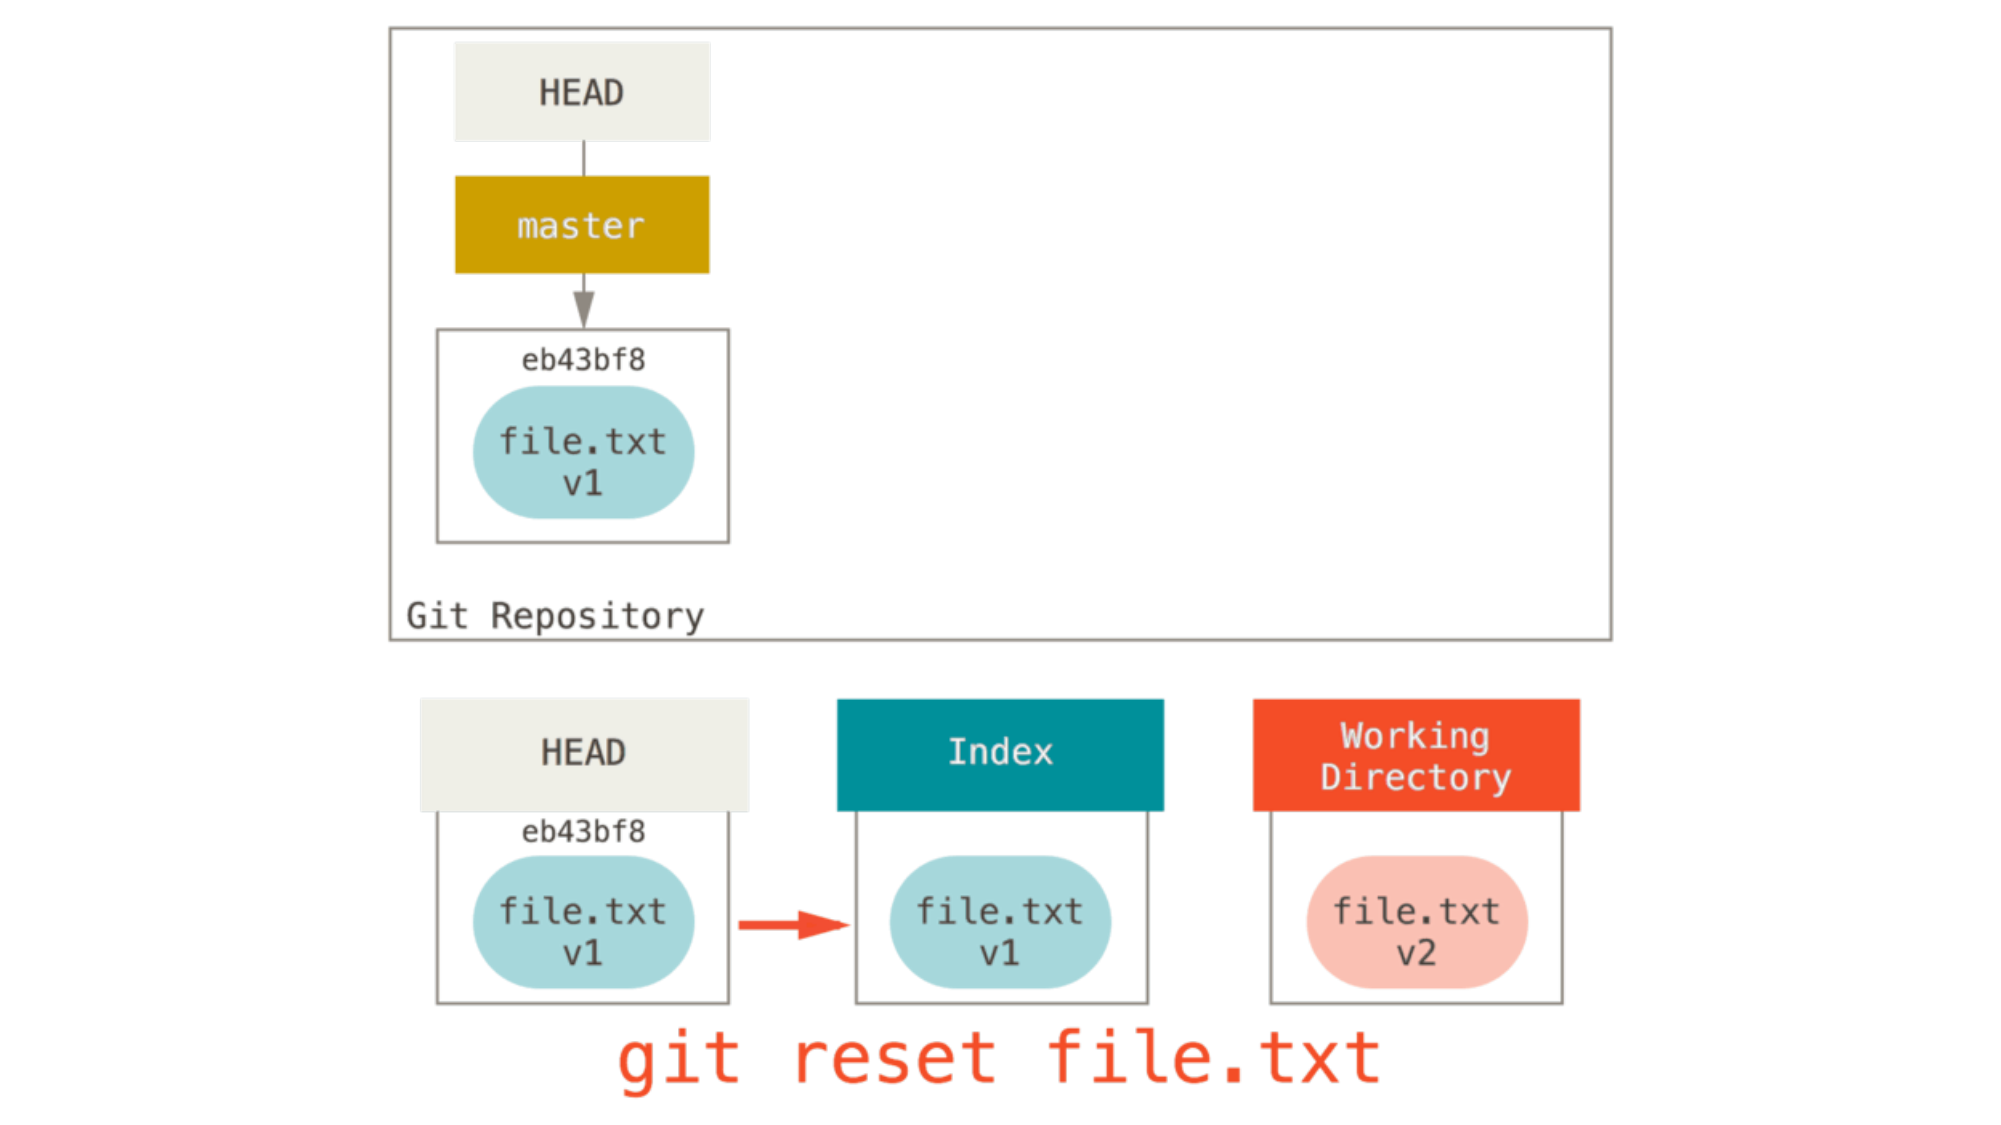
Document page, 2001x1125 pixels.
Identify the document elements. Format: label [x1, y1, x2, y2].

picture [358, 0, 1641, 1125]
